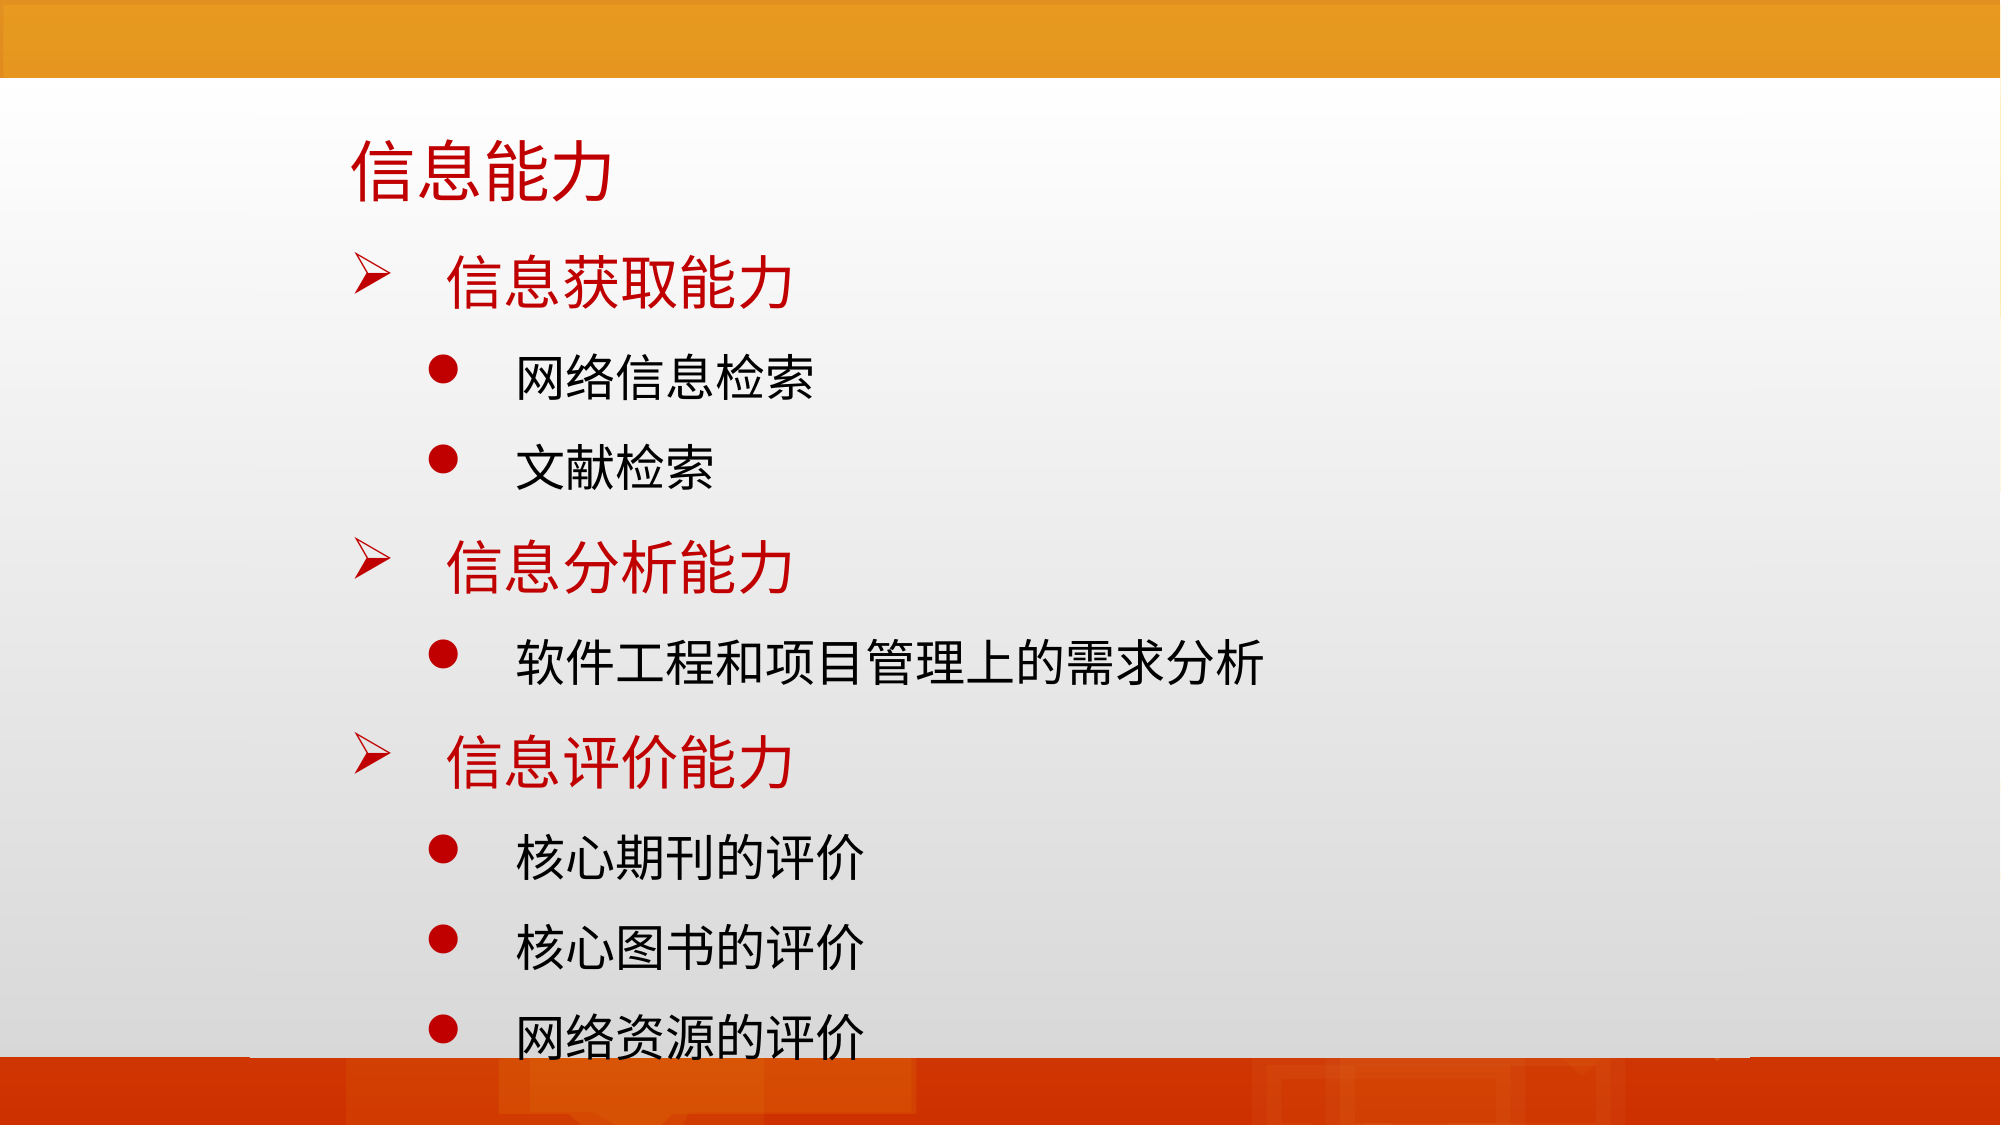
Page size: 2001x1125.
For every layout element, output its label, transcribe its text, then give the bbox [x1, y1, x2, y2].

text_box [249, 79, 1750, 1058]
text_box 信息获取能力 网络信息检索 文献检索 信息分析能力 软件工程和项目管理上的需求分析 信息评价能力 核心期刊的评价 核心图书的评价 网络资源的评价 [334, 203, 1476, 1125]
title 信息能力 [334, 94, 1504, 217]
